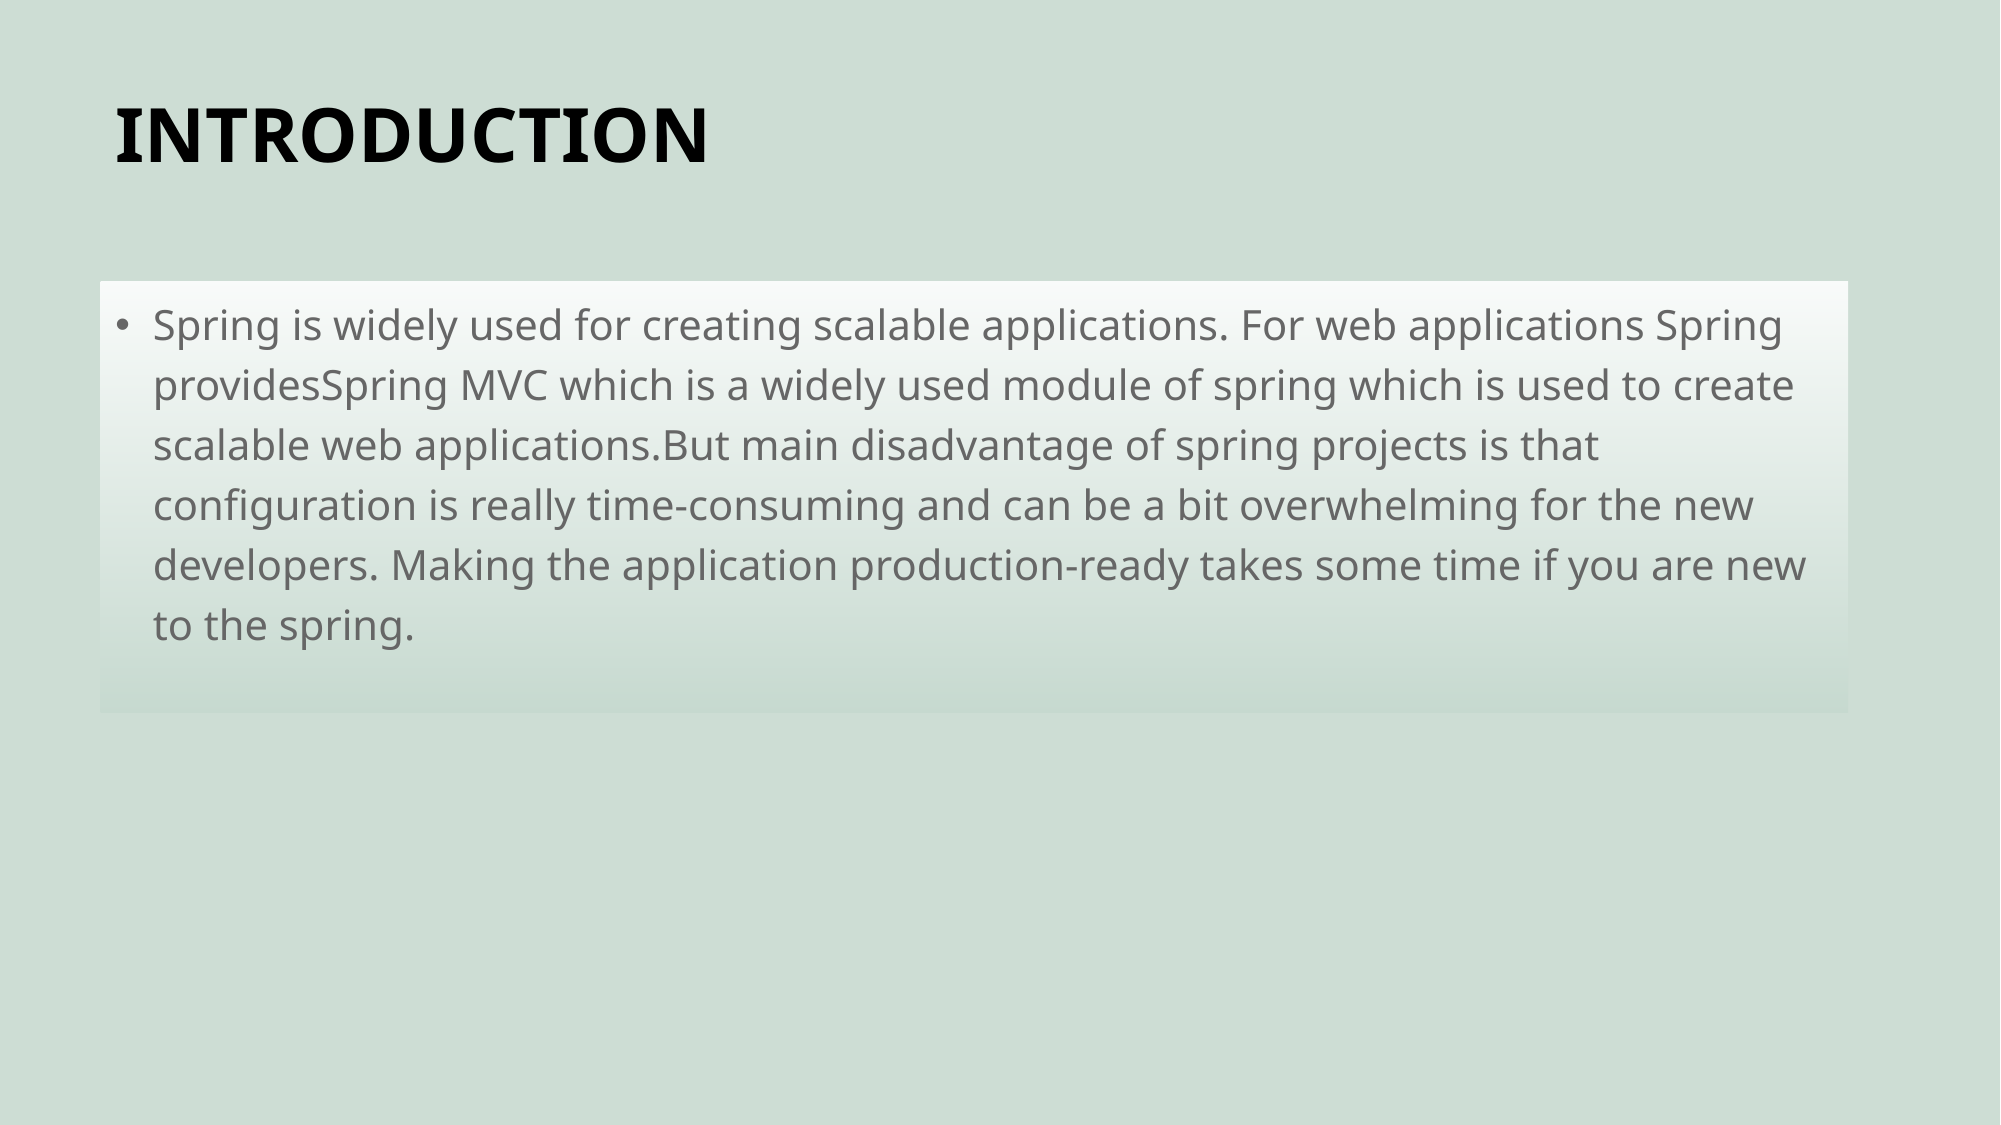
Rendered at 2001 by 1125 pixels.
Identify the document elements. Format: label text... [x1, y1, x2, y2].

list Spring is widely used for creating scalable applications. For web applications Spring providesSpring MVC which is a widely used module of spring which is used to create scalable web applications.But main disadvantage of spring projects is that configuration is really time-consuming and can be a bit overwhelming for the new developers. Making the application production-ready takes some time if you are new to the spring. [100, 281, 1849, 713]
title INTRODUCTION [100, 90, 1849, 276]
